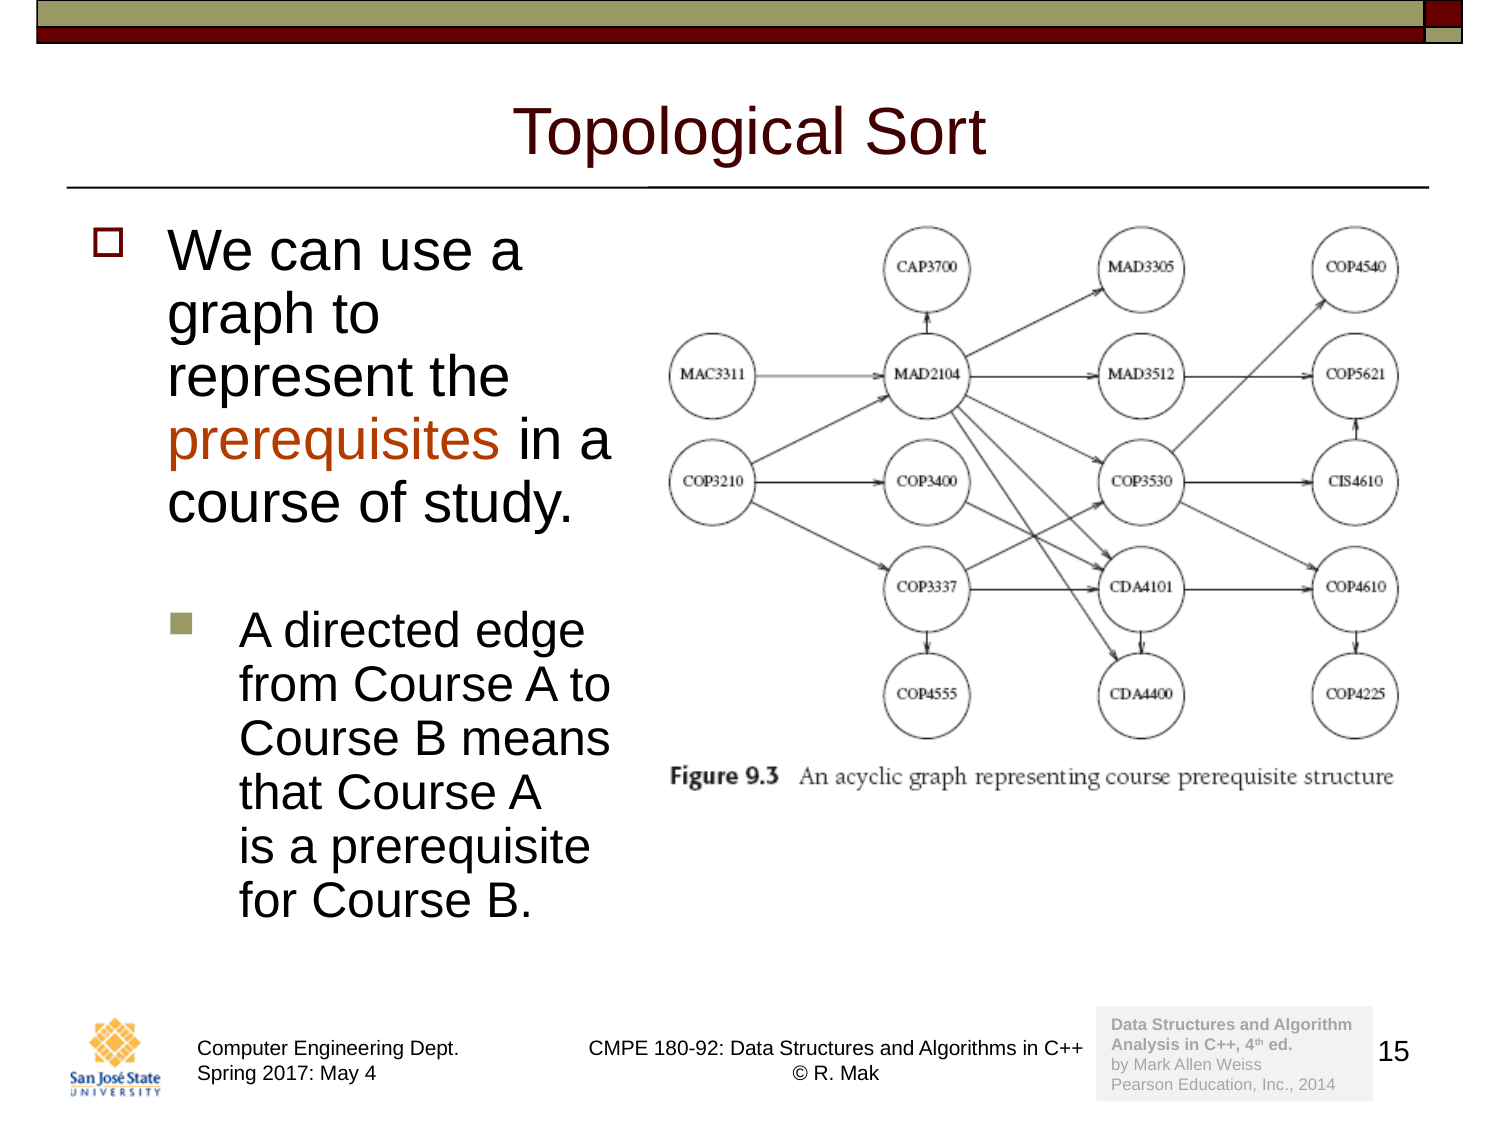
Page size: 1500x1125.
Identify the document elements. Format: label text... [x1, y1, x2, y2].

slide_number 15 [1373, 1025, 1425, 1100]
text_box Data Structures and Algorithm Analysis in C++, 4th ed. by Mark Allen Weiss Pearson Education, Inc., 2014 [1096, 1006, 1373, 1102]
title Topological Sort [75, 67, 1425, 175]
list We can use a graph to represent the prerequisites in a course of study. A directed edge from Course A to Course B means that Course A is a prerequisite for Course B. [75, 212, 645, 953]
picture [599, 202, 1456, 825]
picture [60, 1012, 166, 1112]
